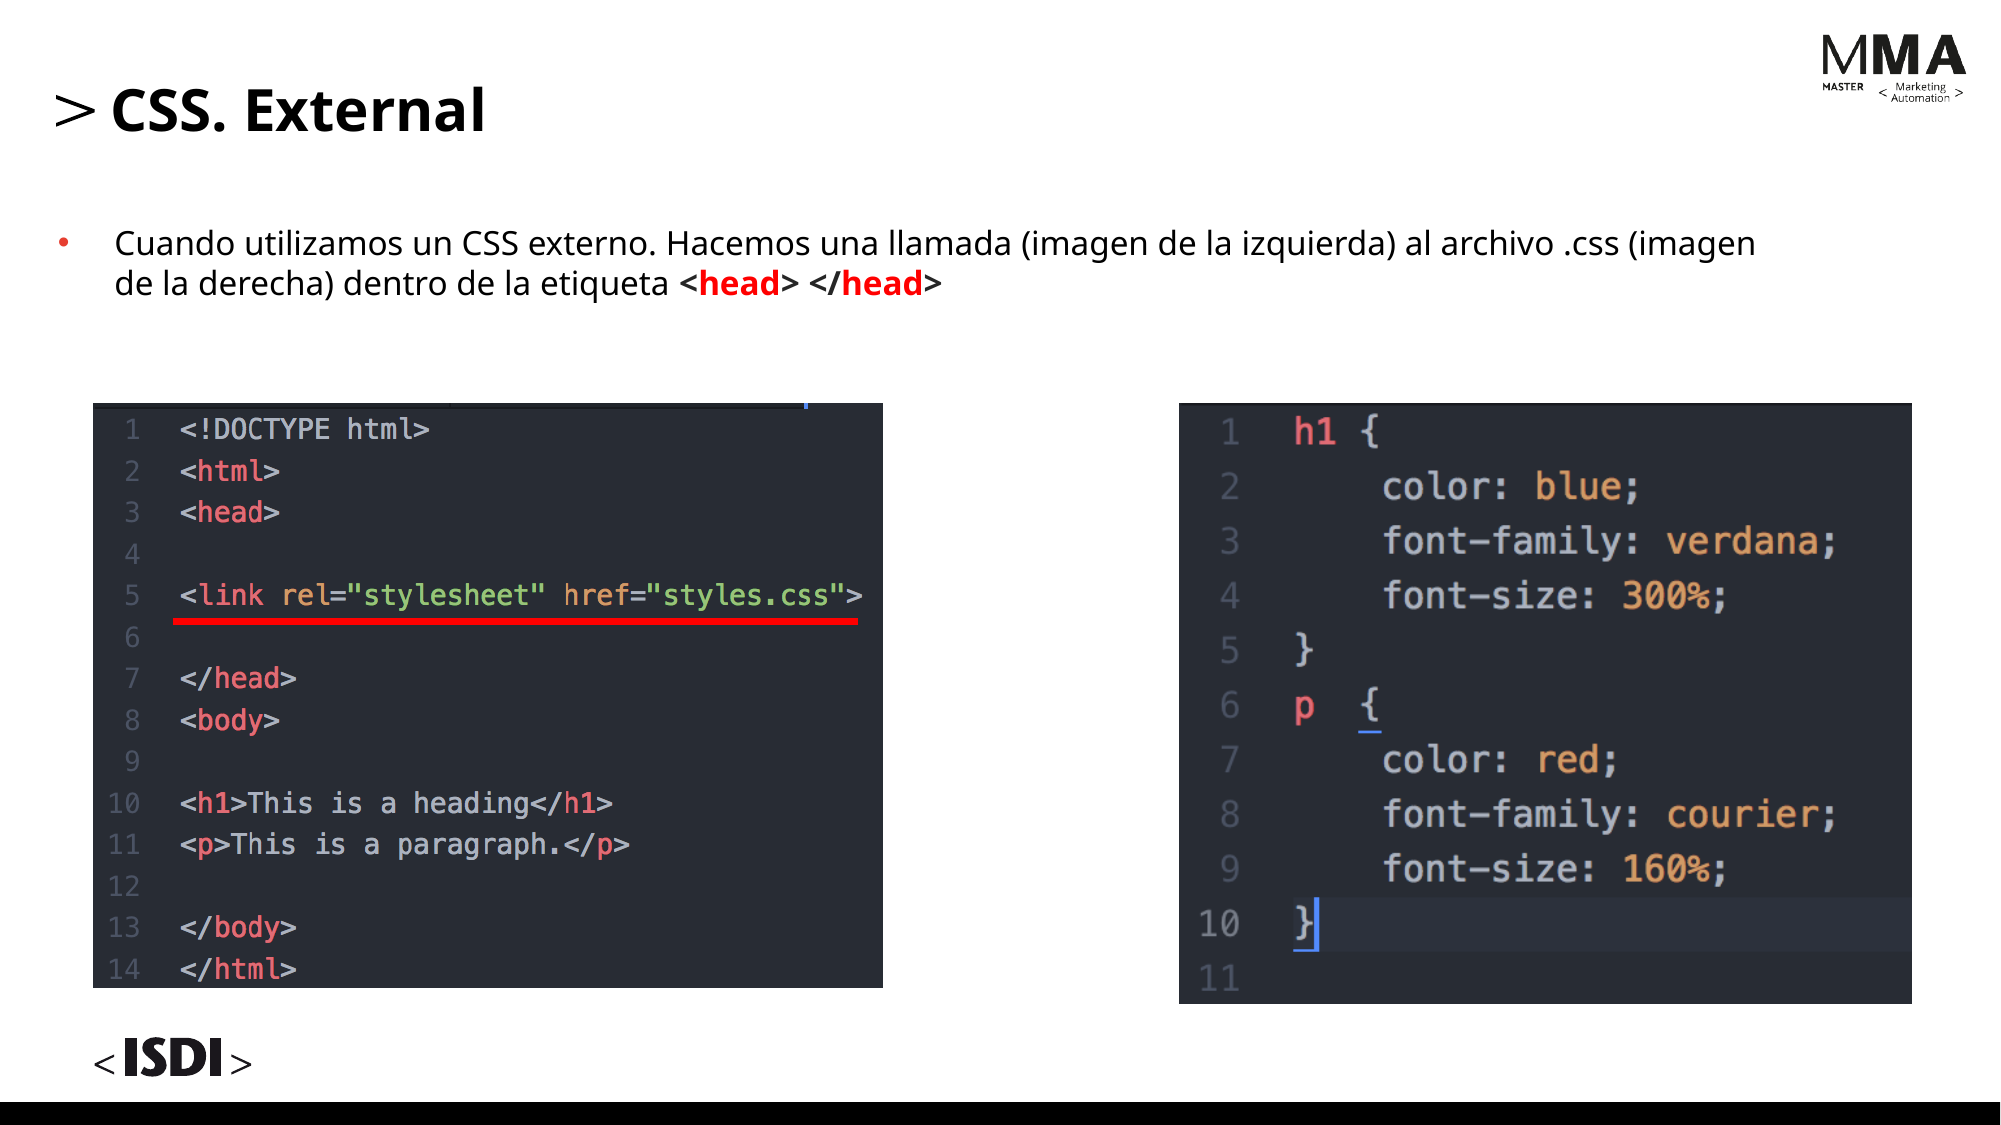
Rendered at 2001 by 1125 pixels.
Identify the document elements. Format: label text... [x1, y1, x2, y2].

picture [1179, 403, 1912, 1004]
picture [93, 403, 883, 988]
text_box Cuando utilizamos un CSS externo. Hacemos una llamada (imagen de la izquierda) al archivo .css (imagen de la derecha) dentro de la etiqueta <head> </head> [43, 214, 1792, 338]
title CSS. External [95, 75, 1912, 149]
picture [1806, 19, 1983, 116]
